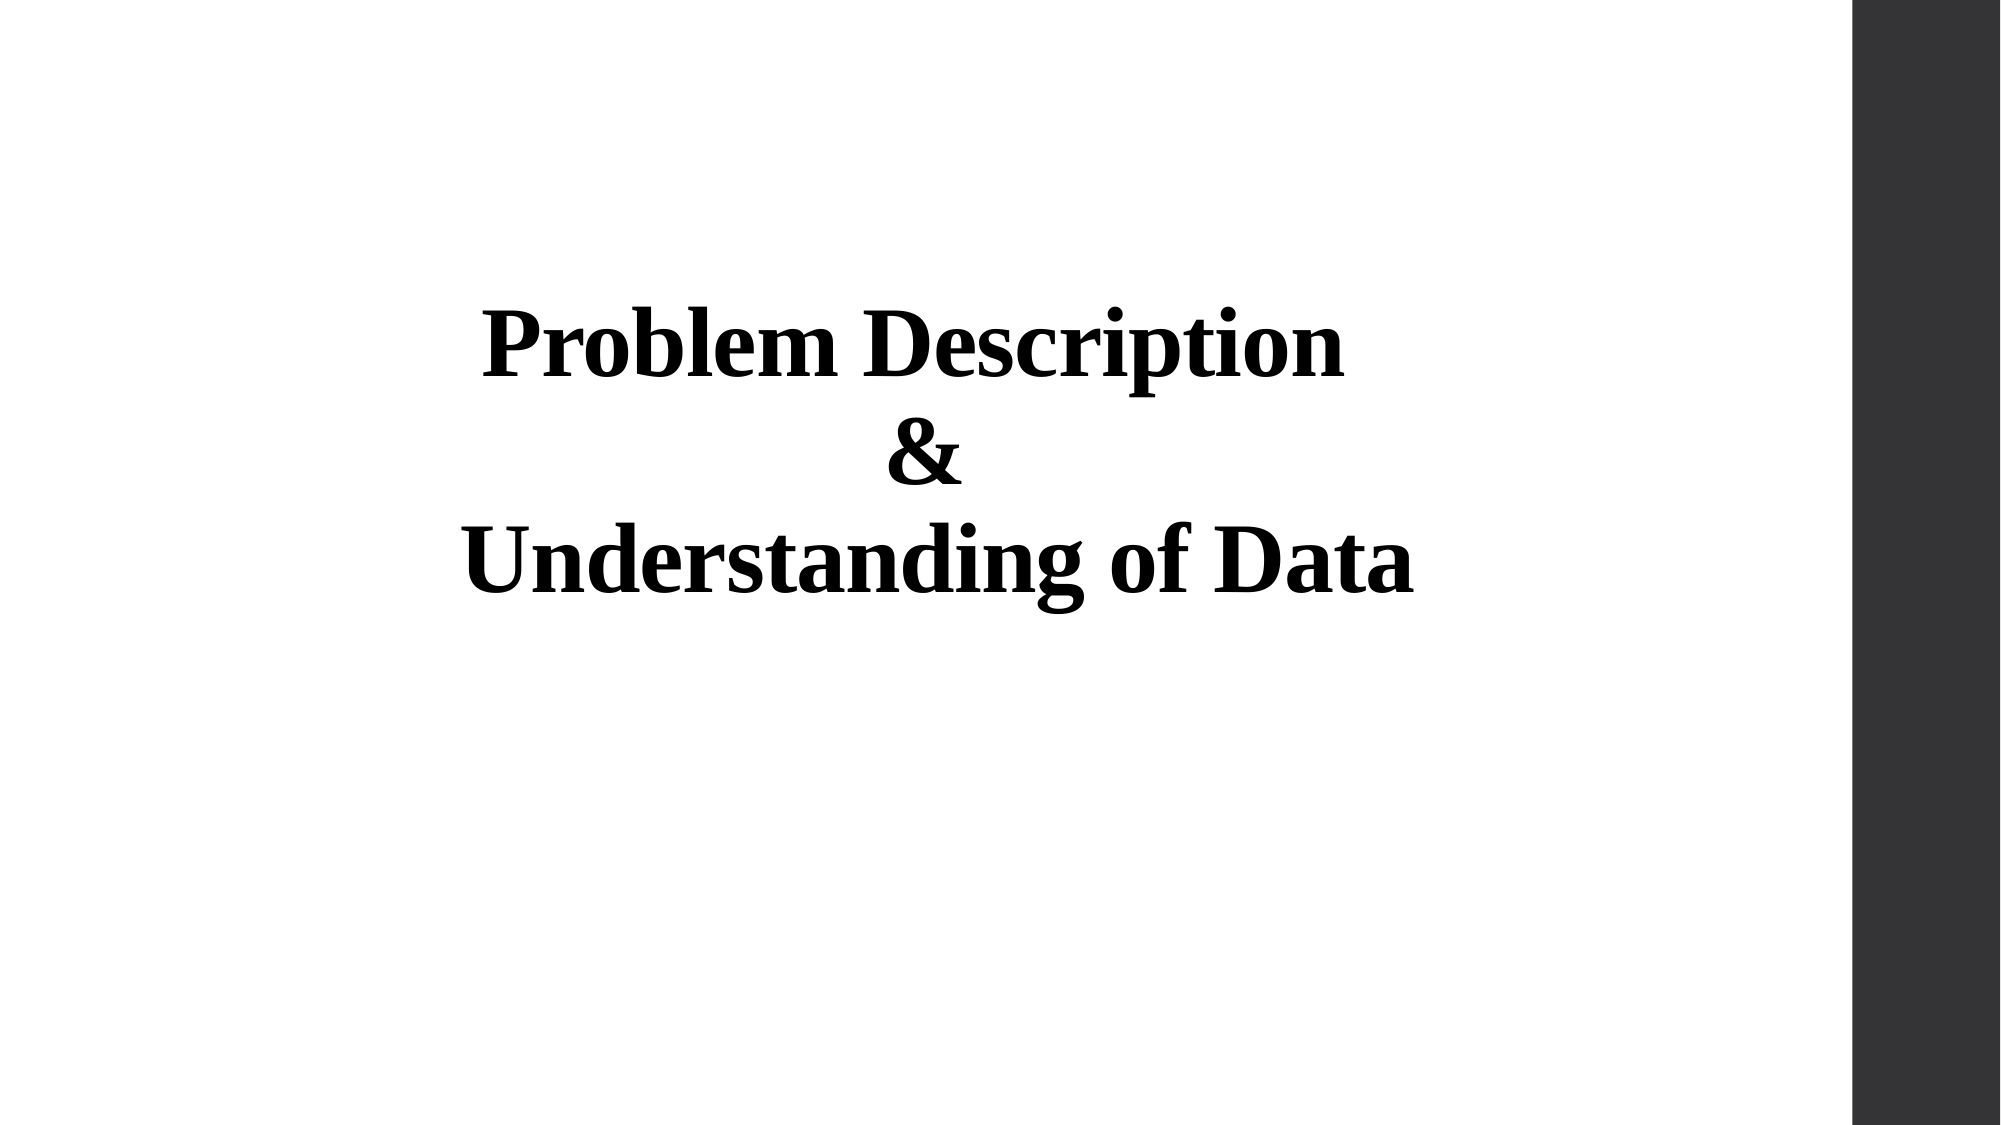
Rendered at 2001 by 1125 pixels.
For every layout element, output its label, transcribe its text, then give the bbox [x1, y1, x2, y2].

title Problem Description & Understanding of Data [261, 295, 1590, 622]
